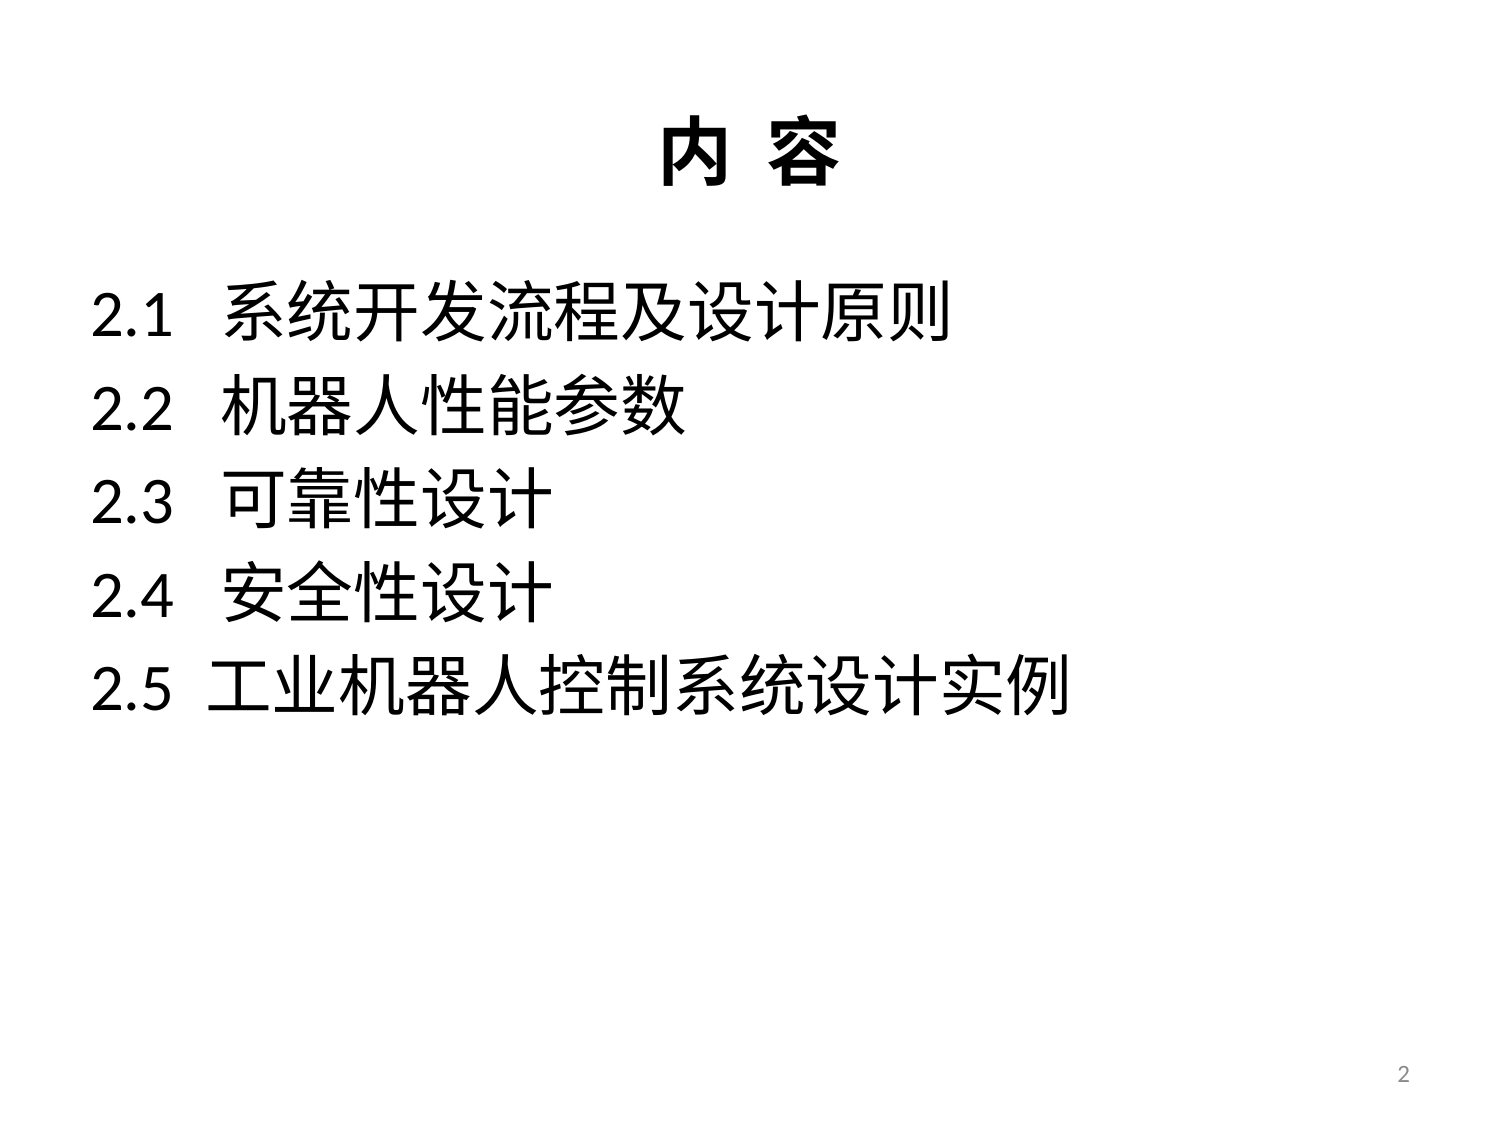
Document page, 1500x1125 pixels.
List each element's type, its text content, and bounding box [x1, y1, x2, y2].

list 2.1 系统开发流程及设计原则 2.2 机器人性能参数 2.3 可靠性设计 2.4 安全性设计 2.5 工业机器人控制系统设计实例 [75, 262, 1425, 1005]
title 内 容 [75, 45, 1425, 233]
slide_number 2 [1074, 1042, 1425, 1103]
